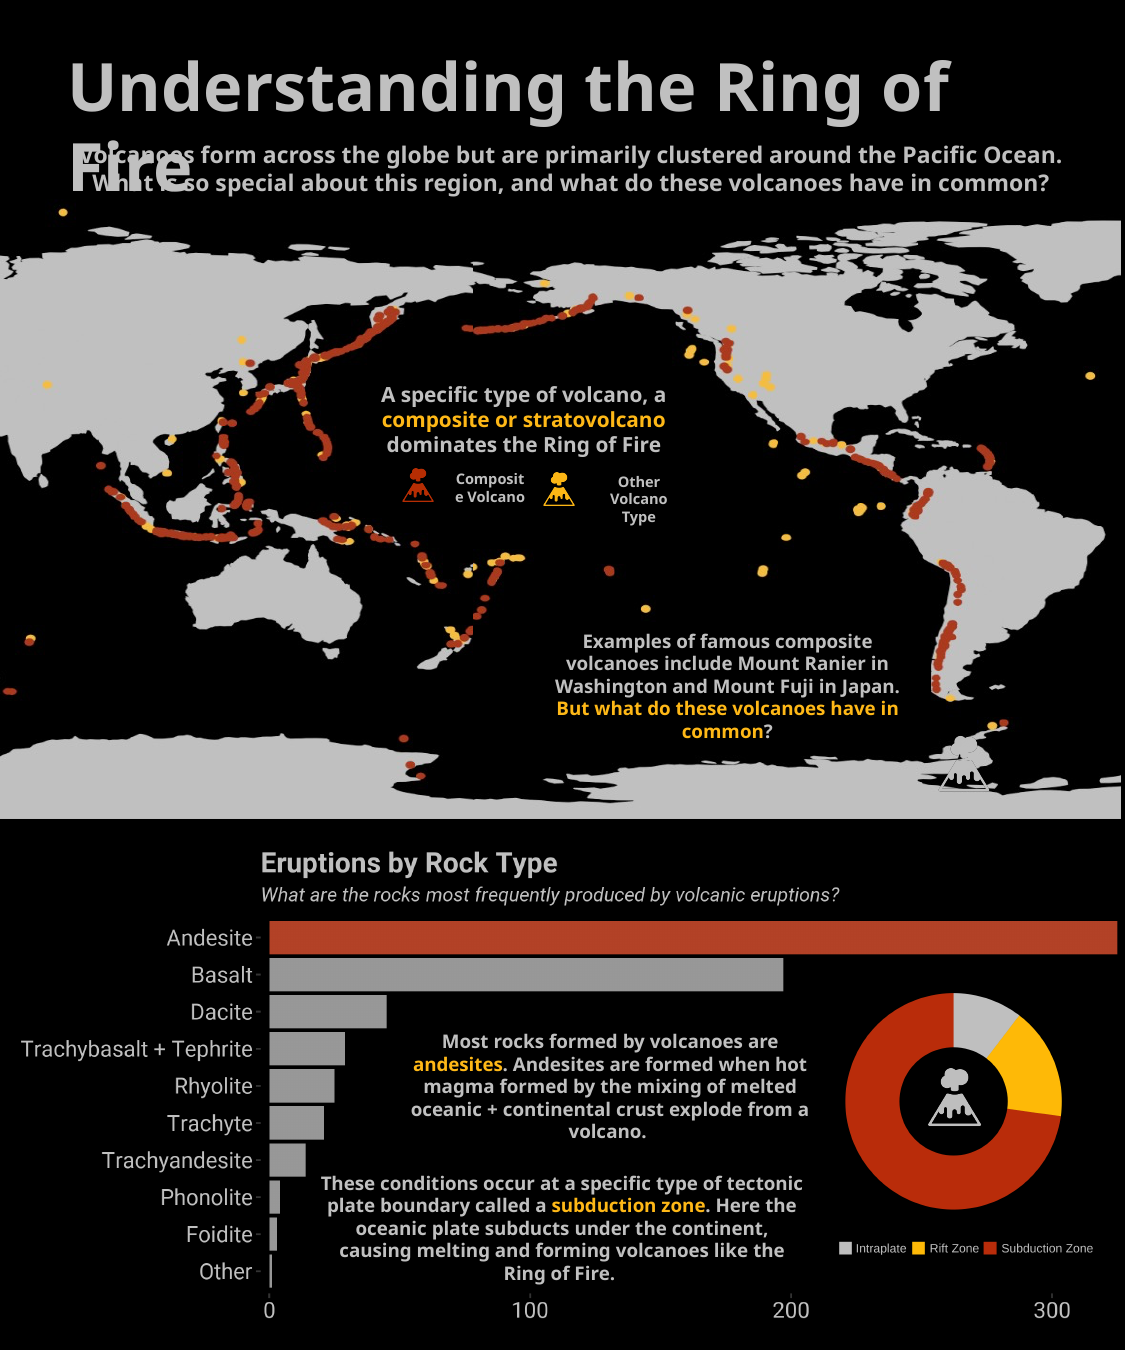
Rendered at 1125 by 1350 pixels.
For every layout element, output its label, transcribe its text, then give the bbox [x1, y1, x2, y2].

picture [17, 850, 1125, 1334]
text_box Understanding the Ring of Fire [52, 37, 1091, 133]
text_box Volcanoes form across the globe but are primarily clustered around the Pacific Ocean. What is so special about this region, and what do these volcanoes have in common? [35, 133, 1108, 200]
picture [0, 198, 1121, 819]
